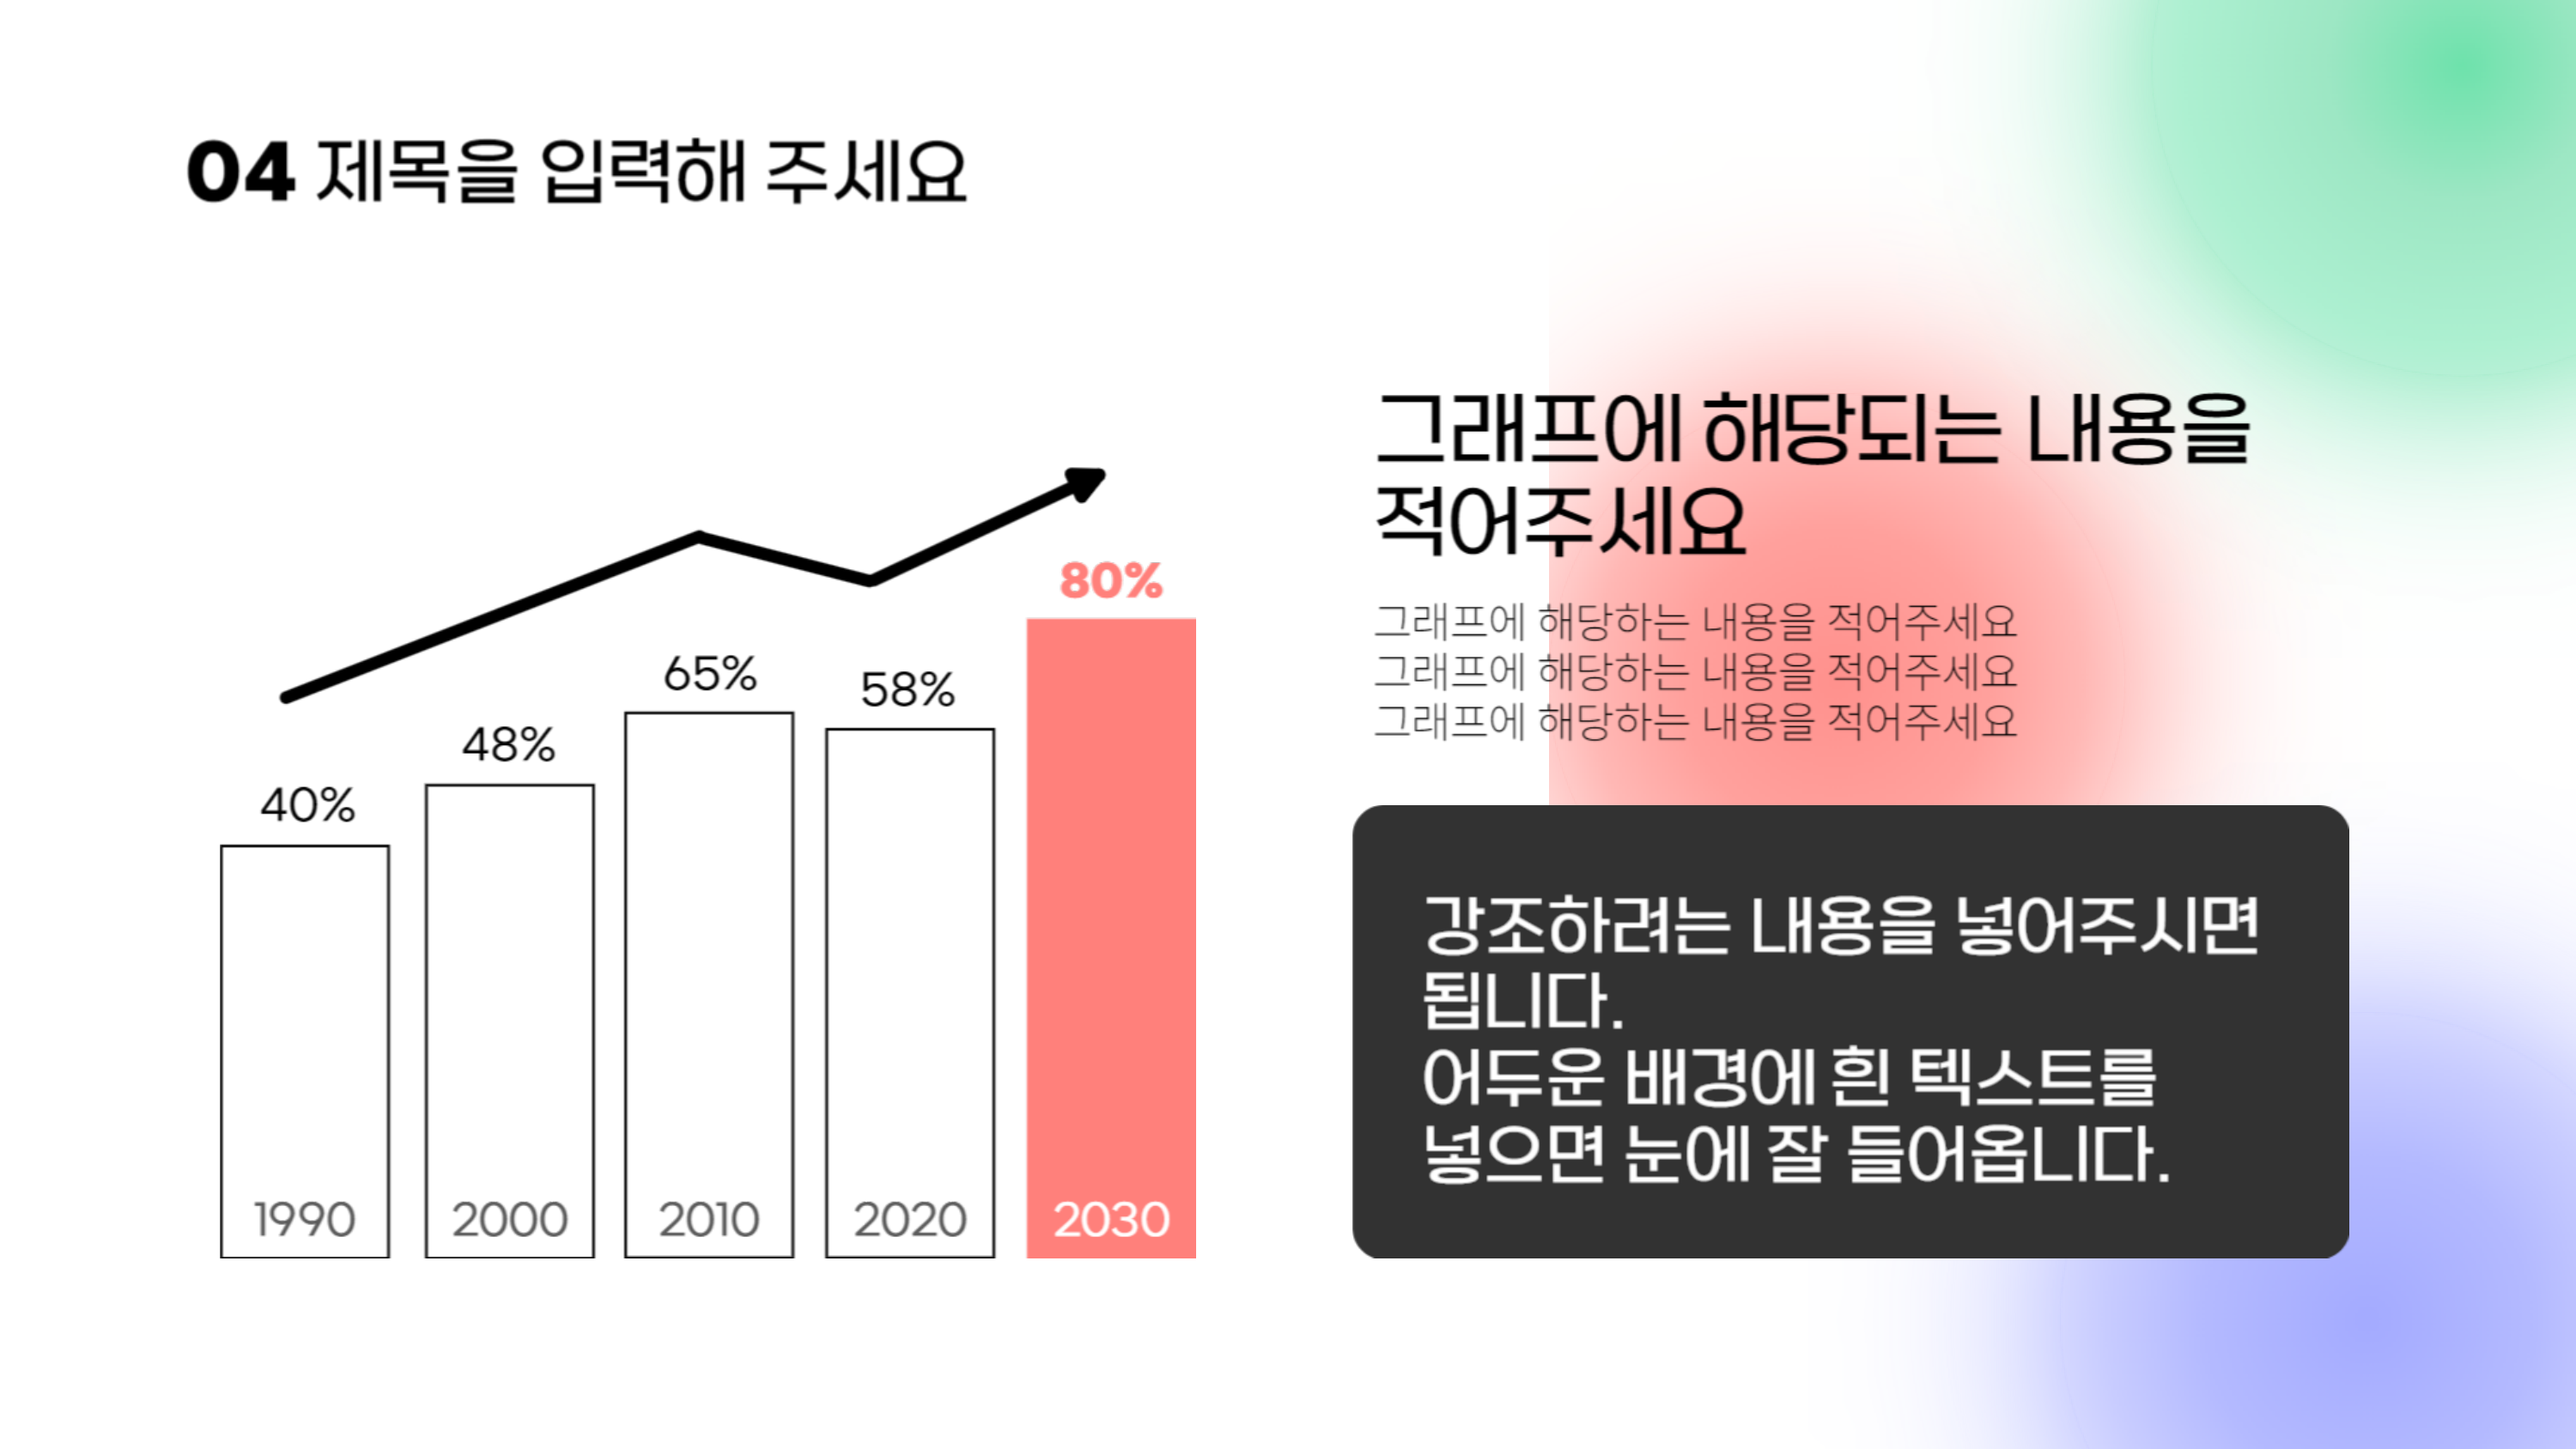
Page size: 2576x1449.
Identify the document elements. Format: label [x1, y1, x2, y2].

picture [219, 461, 1196, 1258]
picture [1352, 0, 2576, 1449]
picture [185, 127, 1160, 213]
